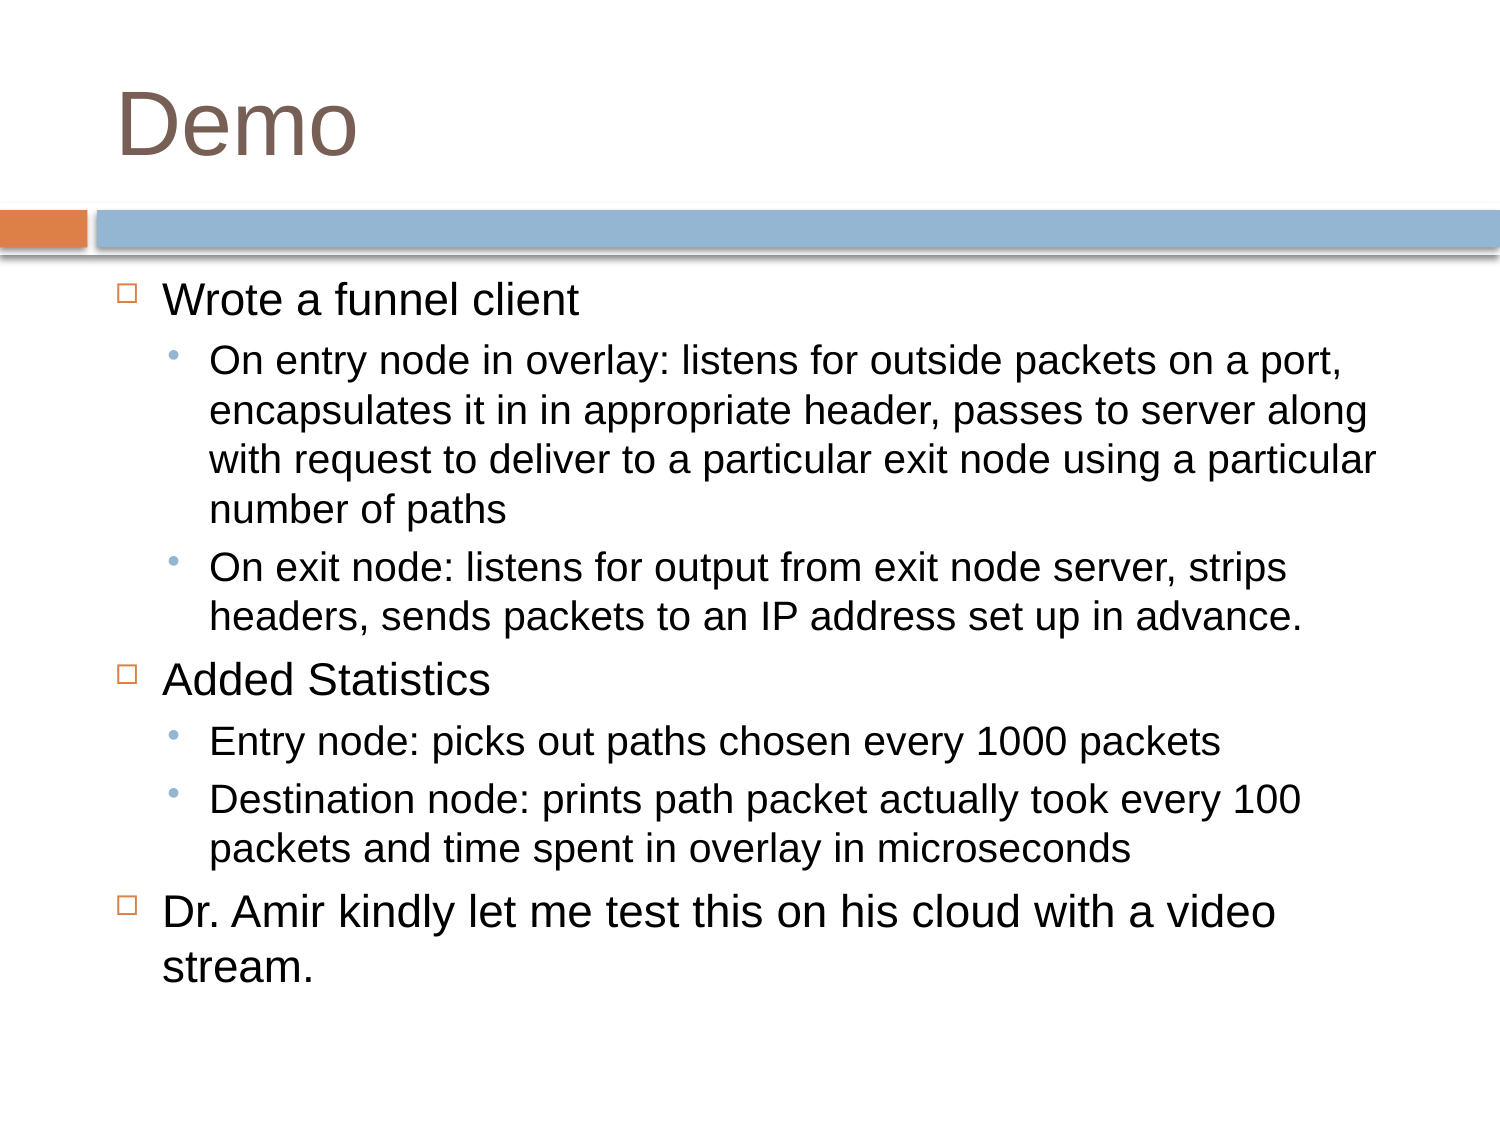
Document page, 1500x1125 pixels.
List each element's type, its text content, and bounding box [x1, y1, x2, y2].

title Demo [100, 37, 1438, 200]
list Wrote a funnel client On entry node in overlay: listens for outside packets on a port, encapsulates it in in appropriate header, passes to server along with request to deliver to a particular exit node using a particular number of paths On exit node: listens for output from exit node server, strips headers, sends packets to an IP address set up in advance. Added Statistics Entry node: picks out paths chosen every 1000 packets Destination node: prints path packet actually took every 100 packets and time spent in overlay in microseconds Dr. Amir kindly let me test this on his cloud with a video stream. [100, 262, 1438, 1000]
